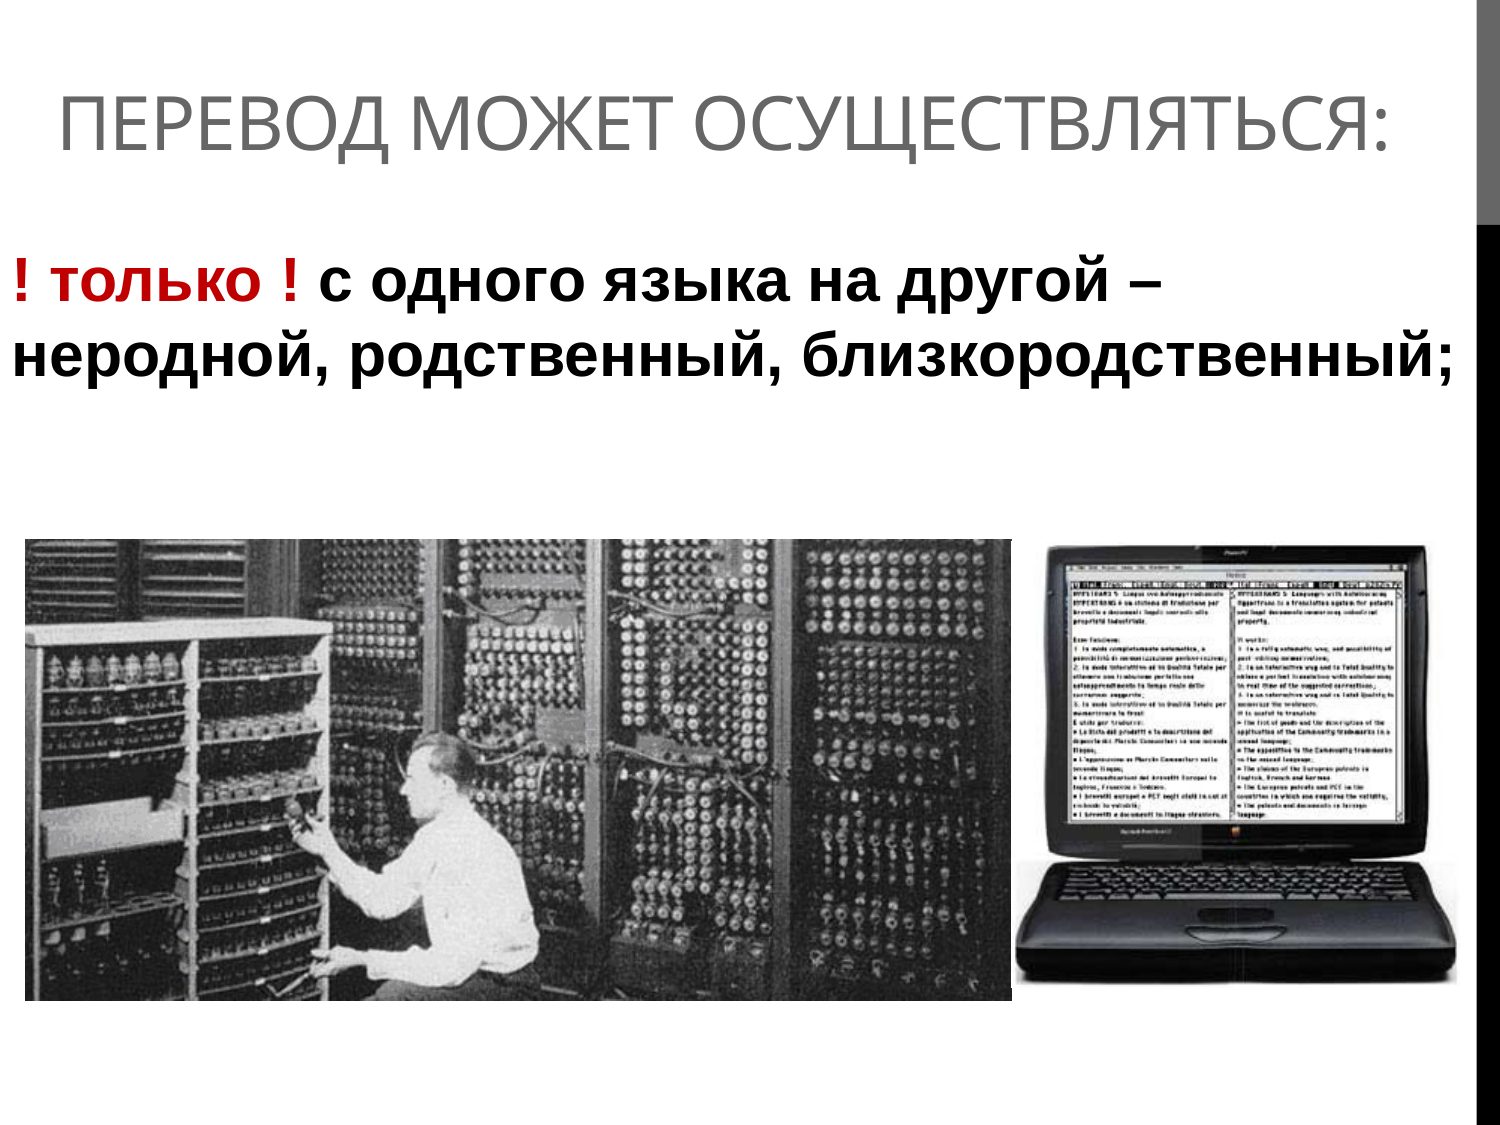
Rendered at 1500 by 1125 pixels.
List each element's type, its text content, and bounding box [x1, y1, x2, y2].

title Перевод может осуществляться: [41, 42, 1483, 173]
list ! только ! с одного языка на другой – неродной, родственный, близкородственный; [0, 231, 1497, 1064]
picture [24, 539, 1461, 1002]
